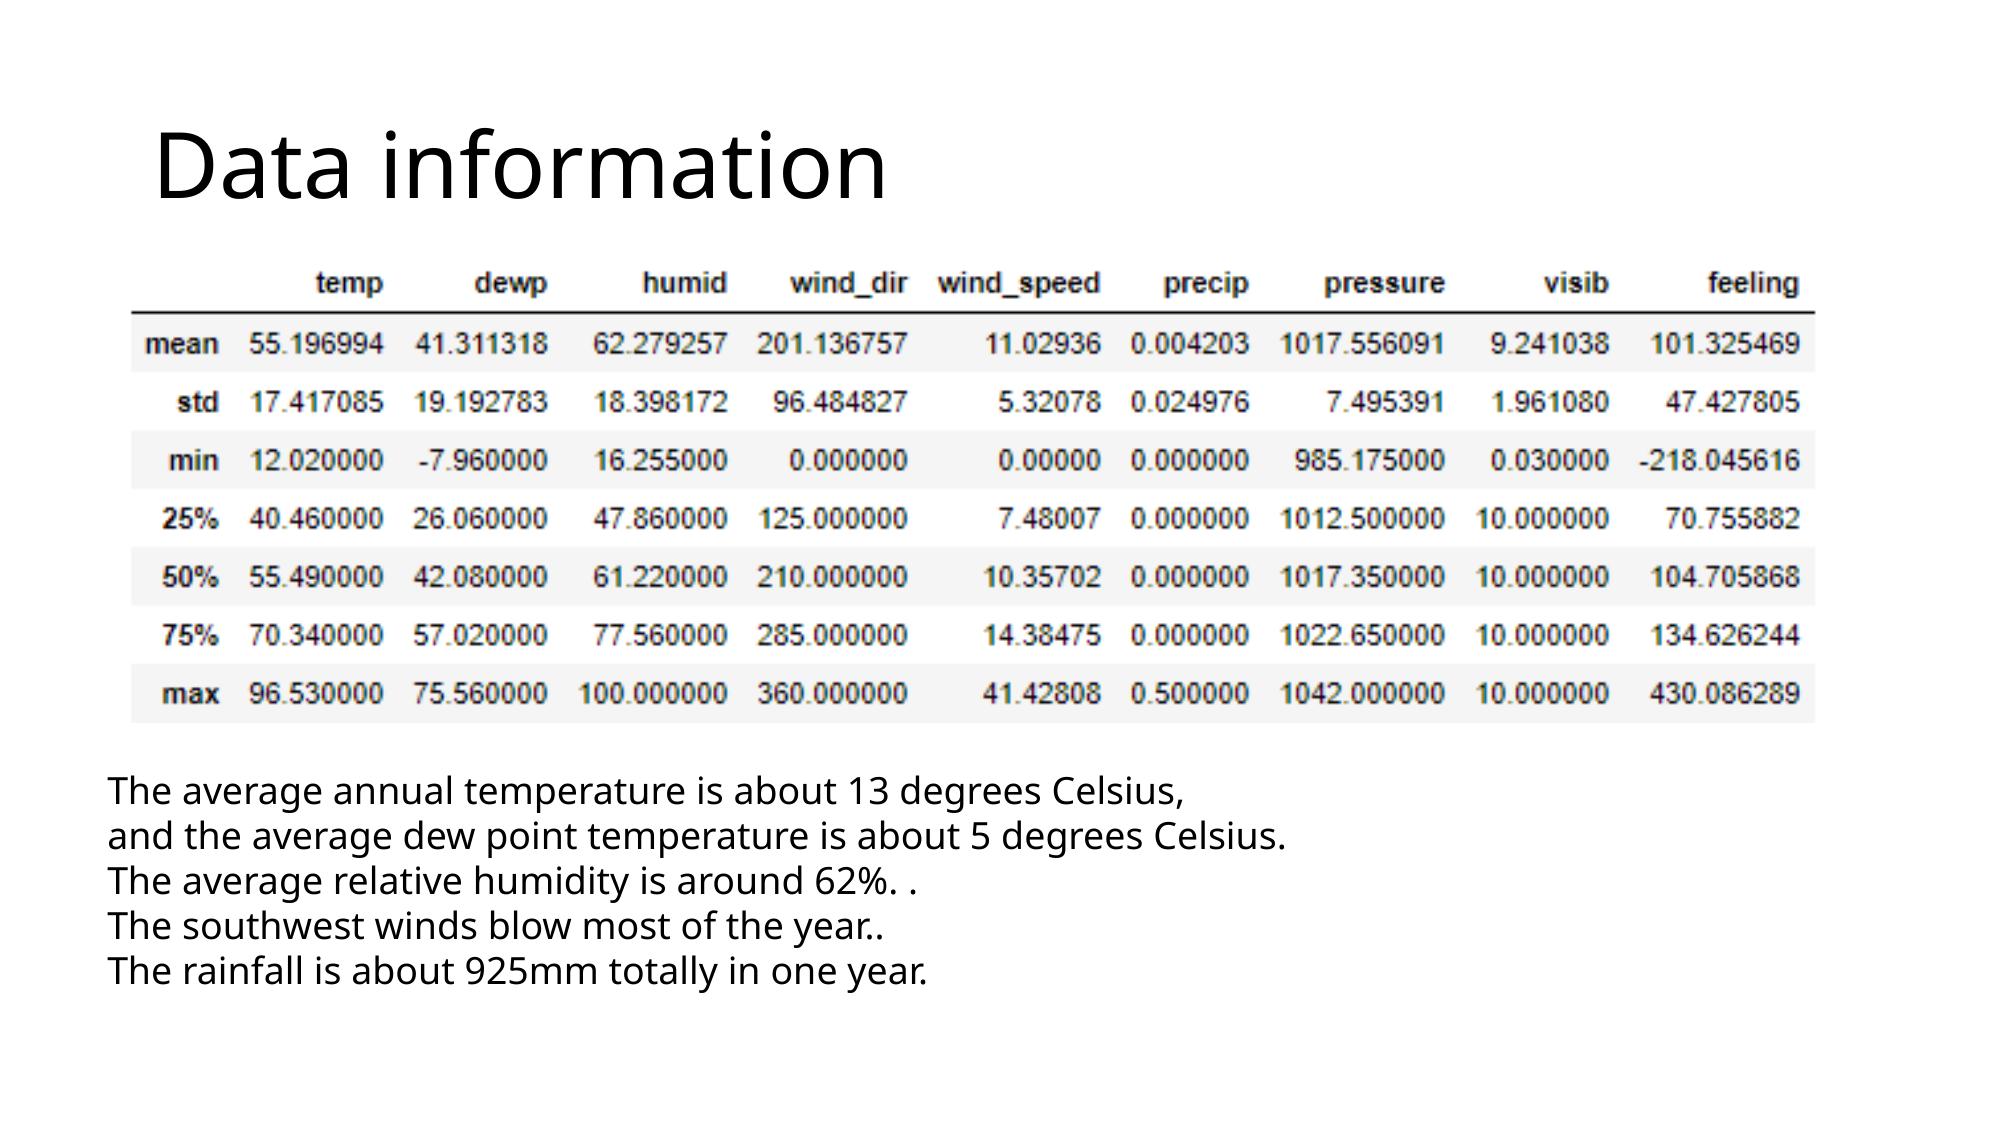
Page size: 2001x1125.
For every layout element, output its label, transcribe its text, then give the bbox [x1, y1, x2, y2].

text_box The average annual temperature is about 13 degrees Celsius, and the average dew point temperature is about 5 degrees Celsius. The average relative humidity is around 62%. . The southwest winds blow most of the year.. The rainfall is about 925mm totally in one year. [92, 759, 1313, 999]
title Data information [137, 59, 1863, 278]
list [119, 267, 1845, 723]
